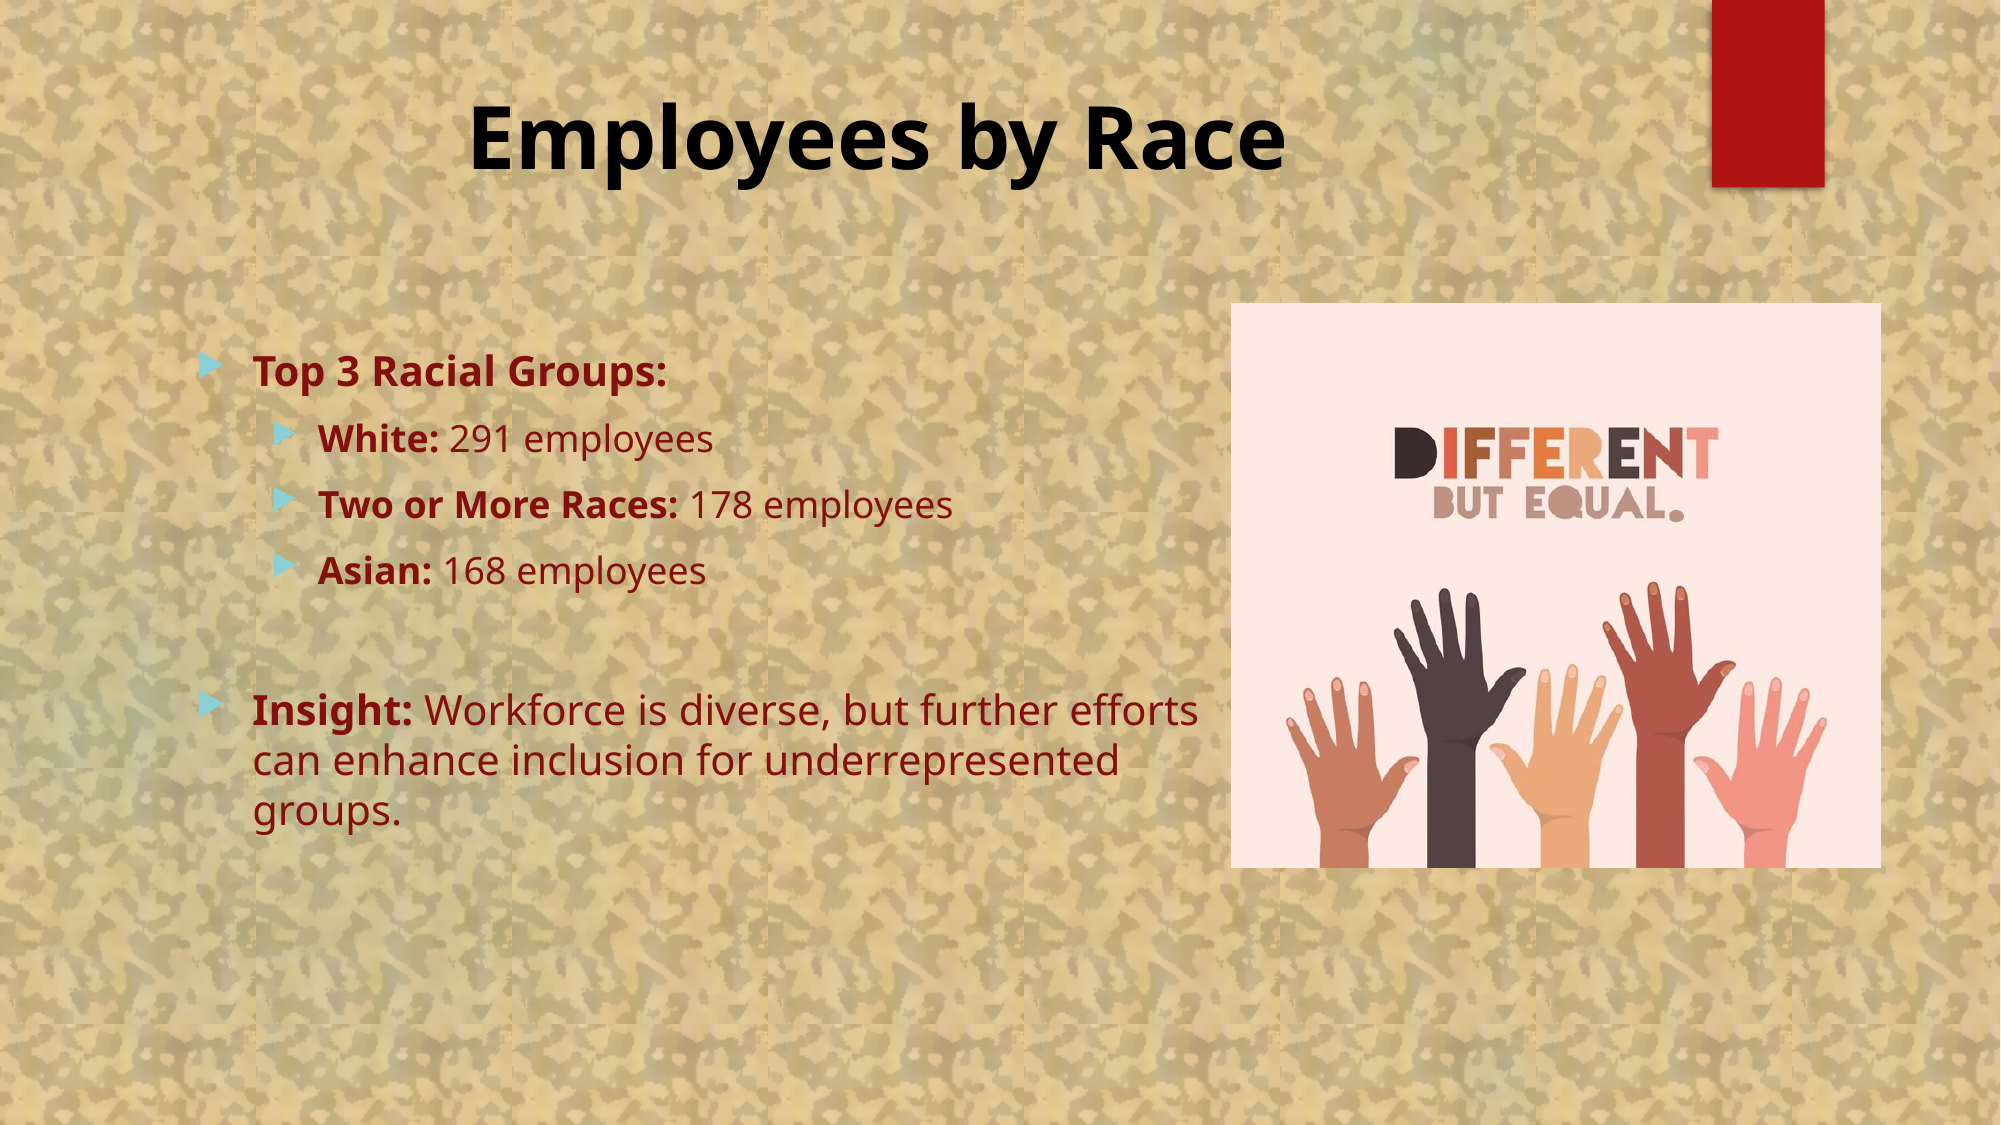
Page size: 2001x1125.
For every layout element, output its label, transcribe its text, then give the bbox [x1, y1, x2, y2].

list Top 3 Racial Groups: White: 291 employees Two or More Races: 178 employees Asian: 168 employees Insight: Workforce is diverse, but further efforts can enhance inclusion for underrepresented groups. [181, 336, 1265, 1025]
title Employees by Race [106, 74, 1649, 304]
picture [0, 0, 2001, 1125]
